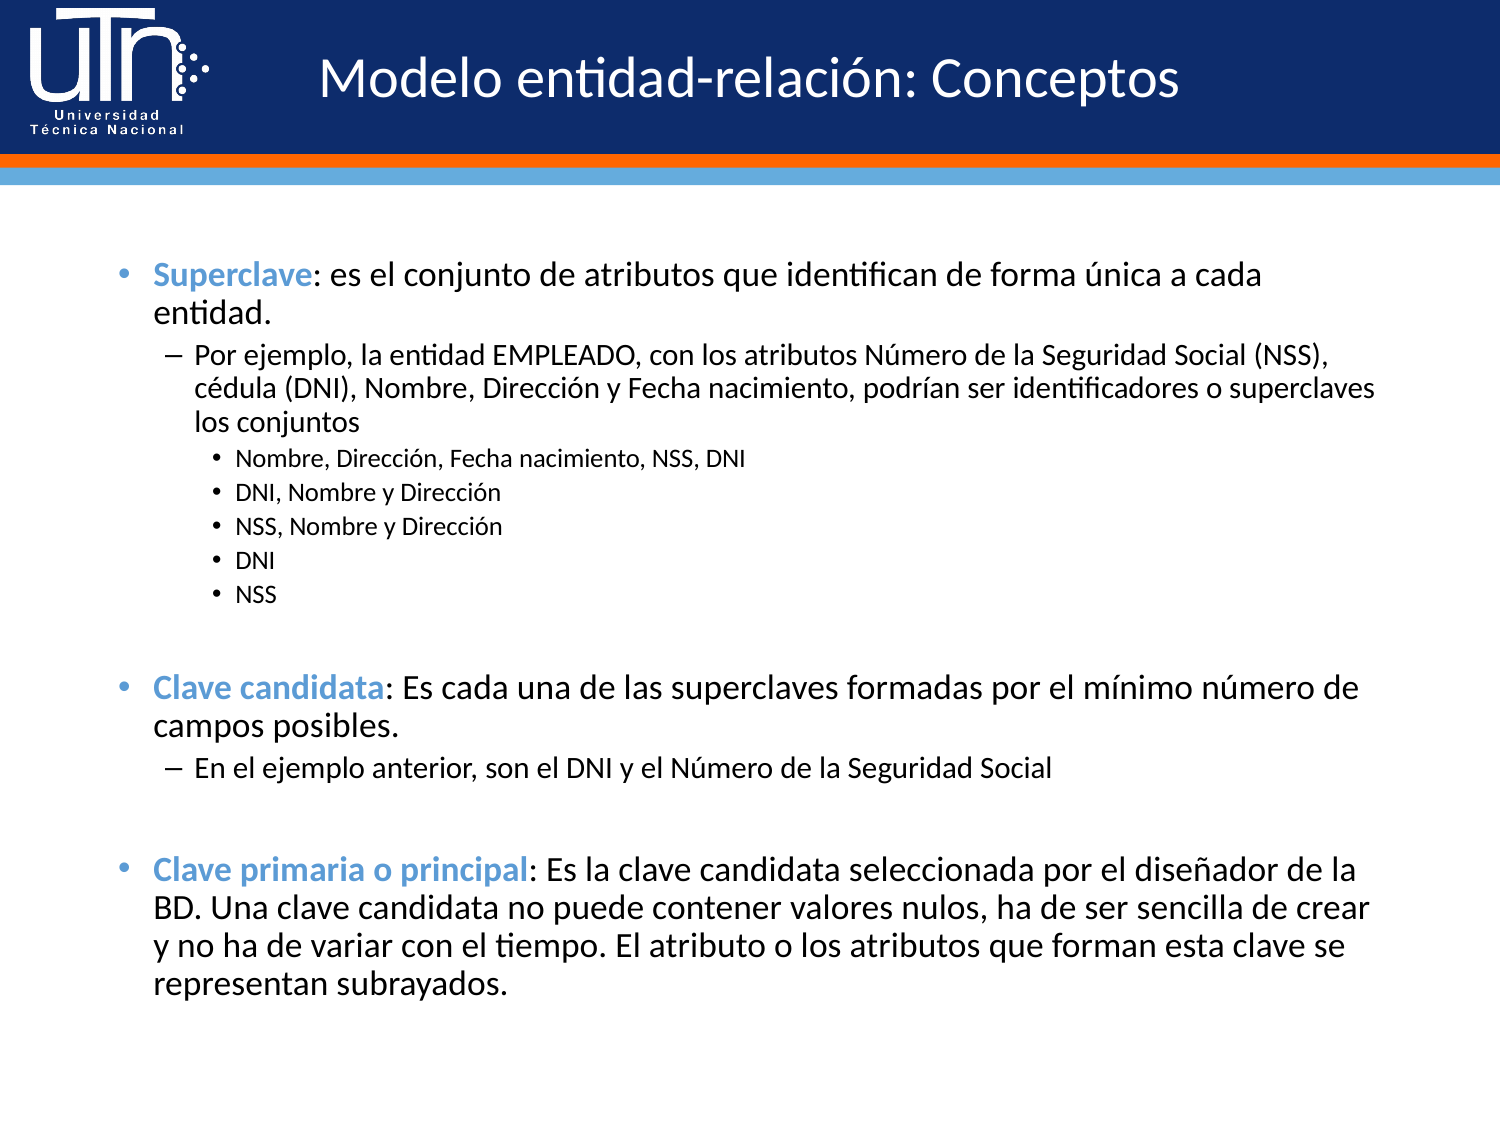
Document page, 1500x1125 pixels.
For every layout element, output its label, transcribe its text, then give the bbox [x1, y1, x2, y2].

list Superclave: es el conjunto de atributos que identifican de forma única a cada entidad. Por ejemplo, la entidad EMPLEADO, con los atributos Número de la Seguridad Social (NSS), cédula (DNI), Nombre, Dirección y Fecha nacimiento, podrían ser identificadores o superclaves los conjuntos Nombre, Dirección, Fecha nacimiento, NSS, DNI DNI, Nombre y Dirección NSS, Nombre y Dirección DNI NSS Clave candidata: Es cada una de las superclaves formadas por el mínimo número de campos posibles. En el ejemplo anterior, son el DNI y el Número de la Seguridad Social Clave primaria o principal: Es la clave candidata seleccionada por el diseñador de la BD. Una clave candidata no puede contener valores nulos, ha de ser sencilla de crear y no ha de variar con el tiempo. El atributo o los atributos que forman esta clave se representan subrayados. [103, 198, 1397, 1012]
title Modelo entidad-relación: Conceptos [0, 0, 1500, 154]
